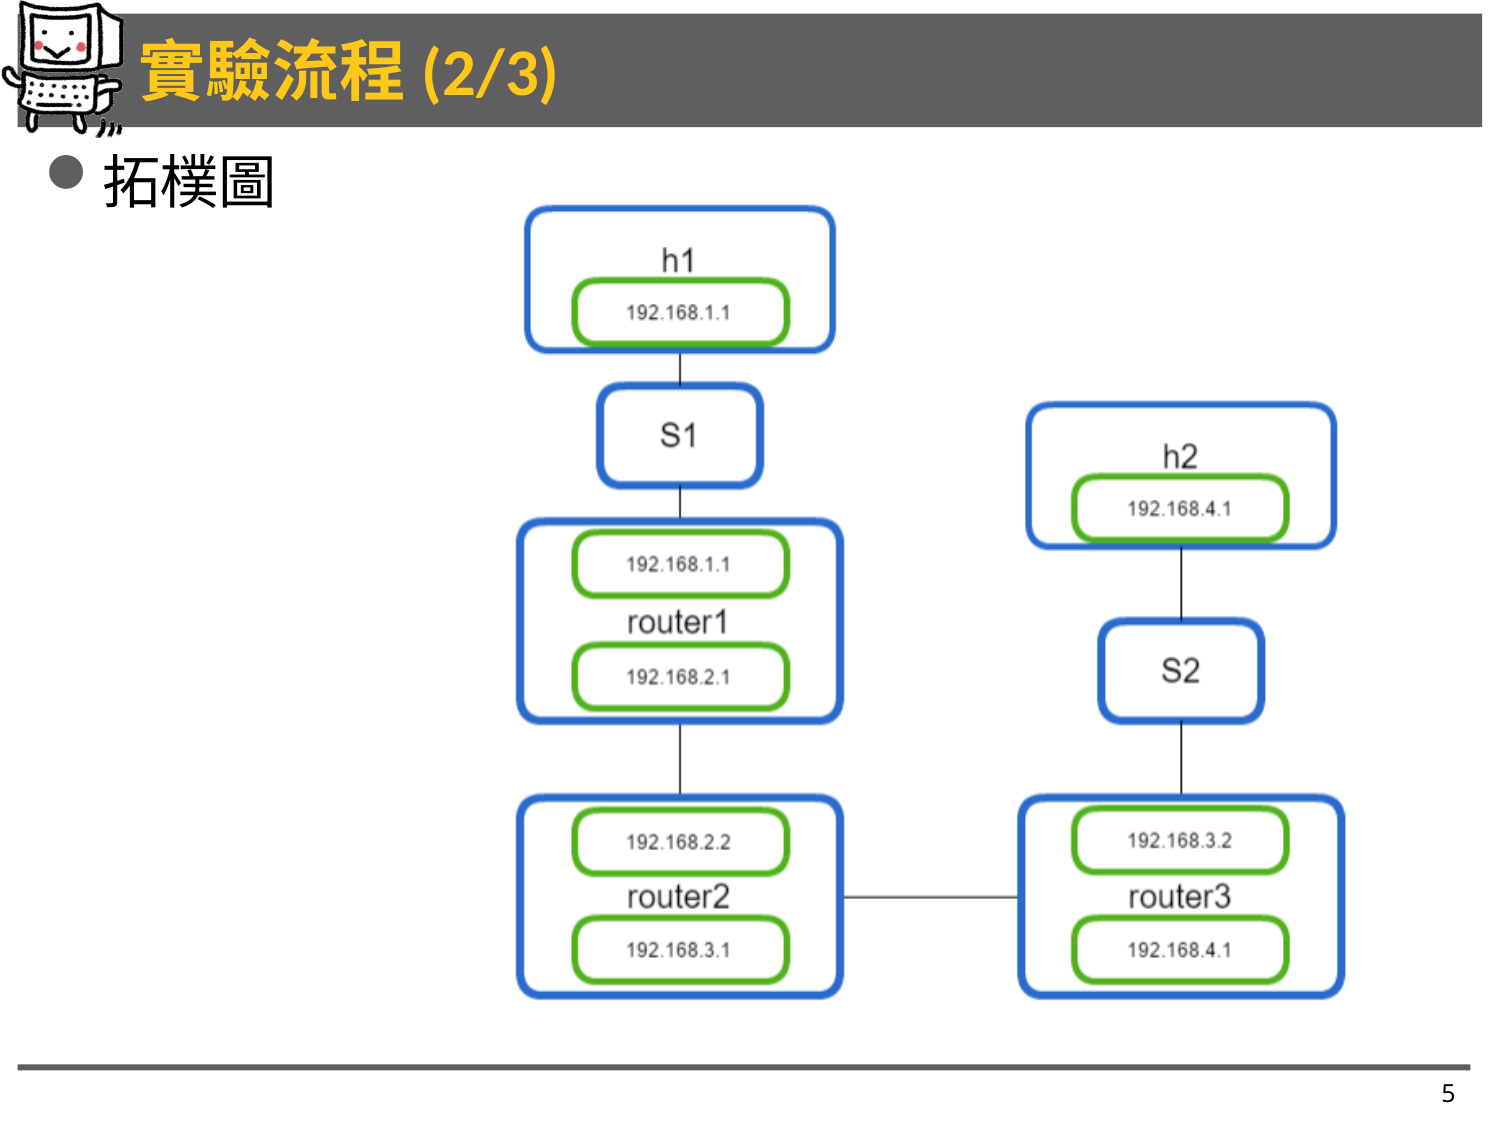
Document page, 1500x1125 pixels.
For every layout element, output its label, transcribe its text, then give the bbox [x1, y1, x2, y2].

title 實驗流程(2/3) [123, 30, 1500, 107]
list 拓樸圖 [29, 136, 1471, 1071]
picture [513, 148, 1362, 1042]
picture [0, 0, 128, 138]
slide_number 5 [1104, 1070, 1471, 1124]
